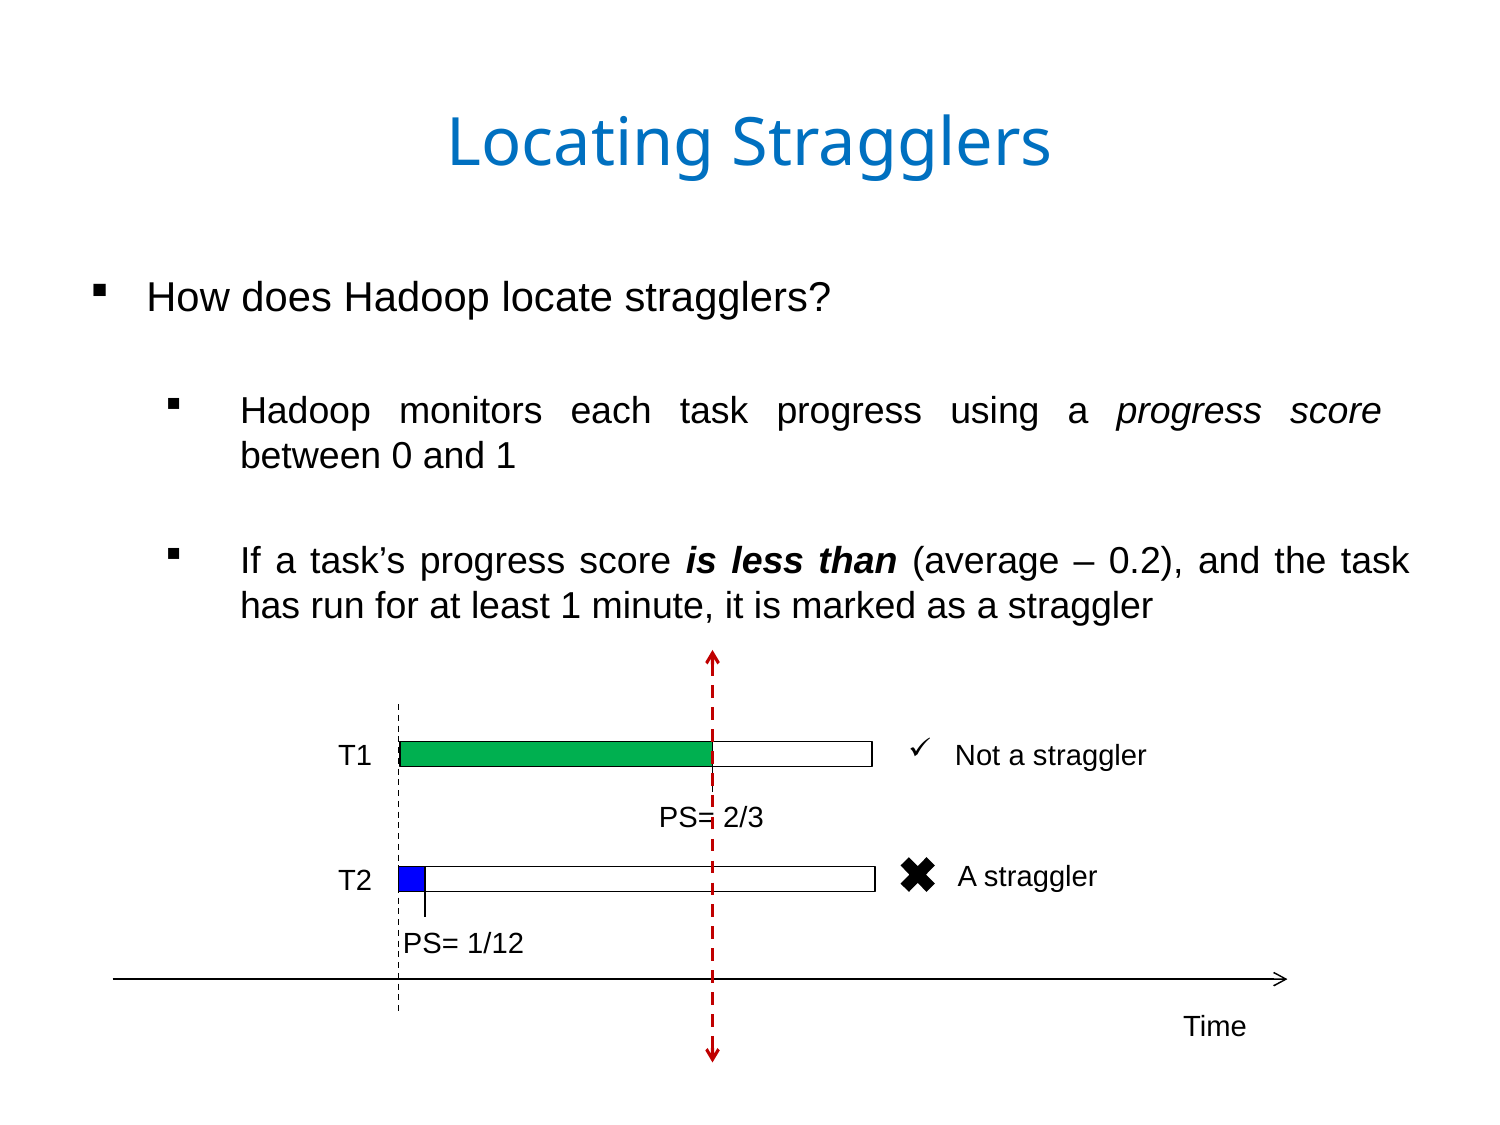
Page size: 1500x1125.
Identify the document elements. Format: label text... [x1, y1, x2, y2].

text_box PS= 2/3 [716, 791, 779, 841]
list How does Hadoop locate stragglers? Hadoop monitors each task progress using a progress score between 0 and 1 If a task’s progress score is less than (average – 0.2), and the task has run for at least 1 minute, it is marked as a straggler [75, 262, 1425, 1005]
title Locating Stragglers [75, 45, 1425, 233]
text_box [403, 740, 708, 769]
text_box PS= 1/12 [403, 916, 539, 967]
text_box T1 [323, 728, 387, 779]
text_box [716, 740, 874, 769]
text_box A straggler [942, 849, 1113, 900]
text_box PS= 1/12 [388, 916, 394, 967]
text_box [716, 865, 877, 894]
text_box [423, 865, 708, 894]
text_box T2 [323, 853, 387, 904]
text_box Not a straggler [893, 728, 1163, 779]
text_box Time [1168, 999, 1262, 1050]
text_box [403, 865, 423, 894]
text_box PS= 2/3 [644, 791, 708, 841]
text_box [898, 855, 937, 894]
